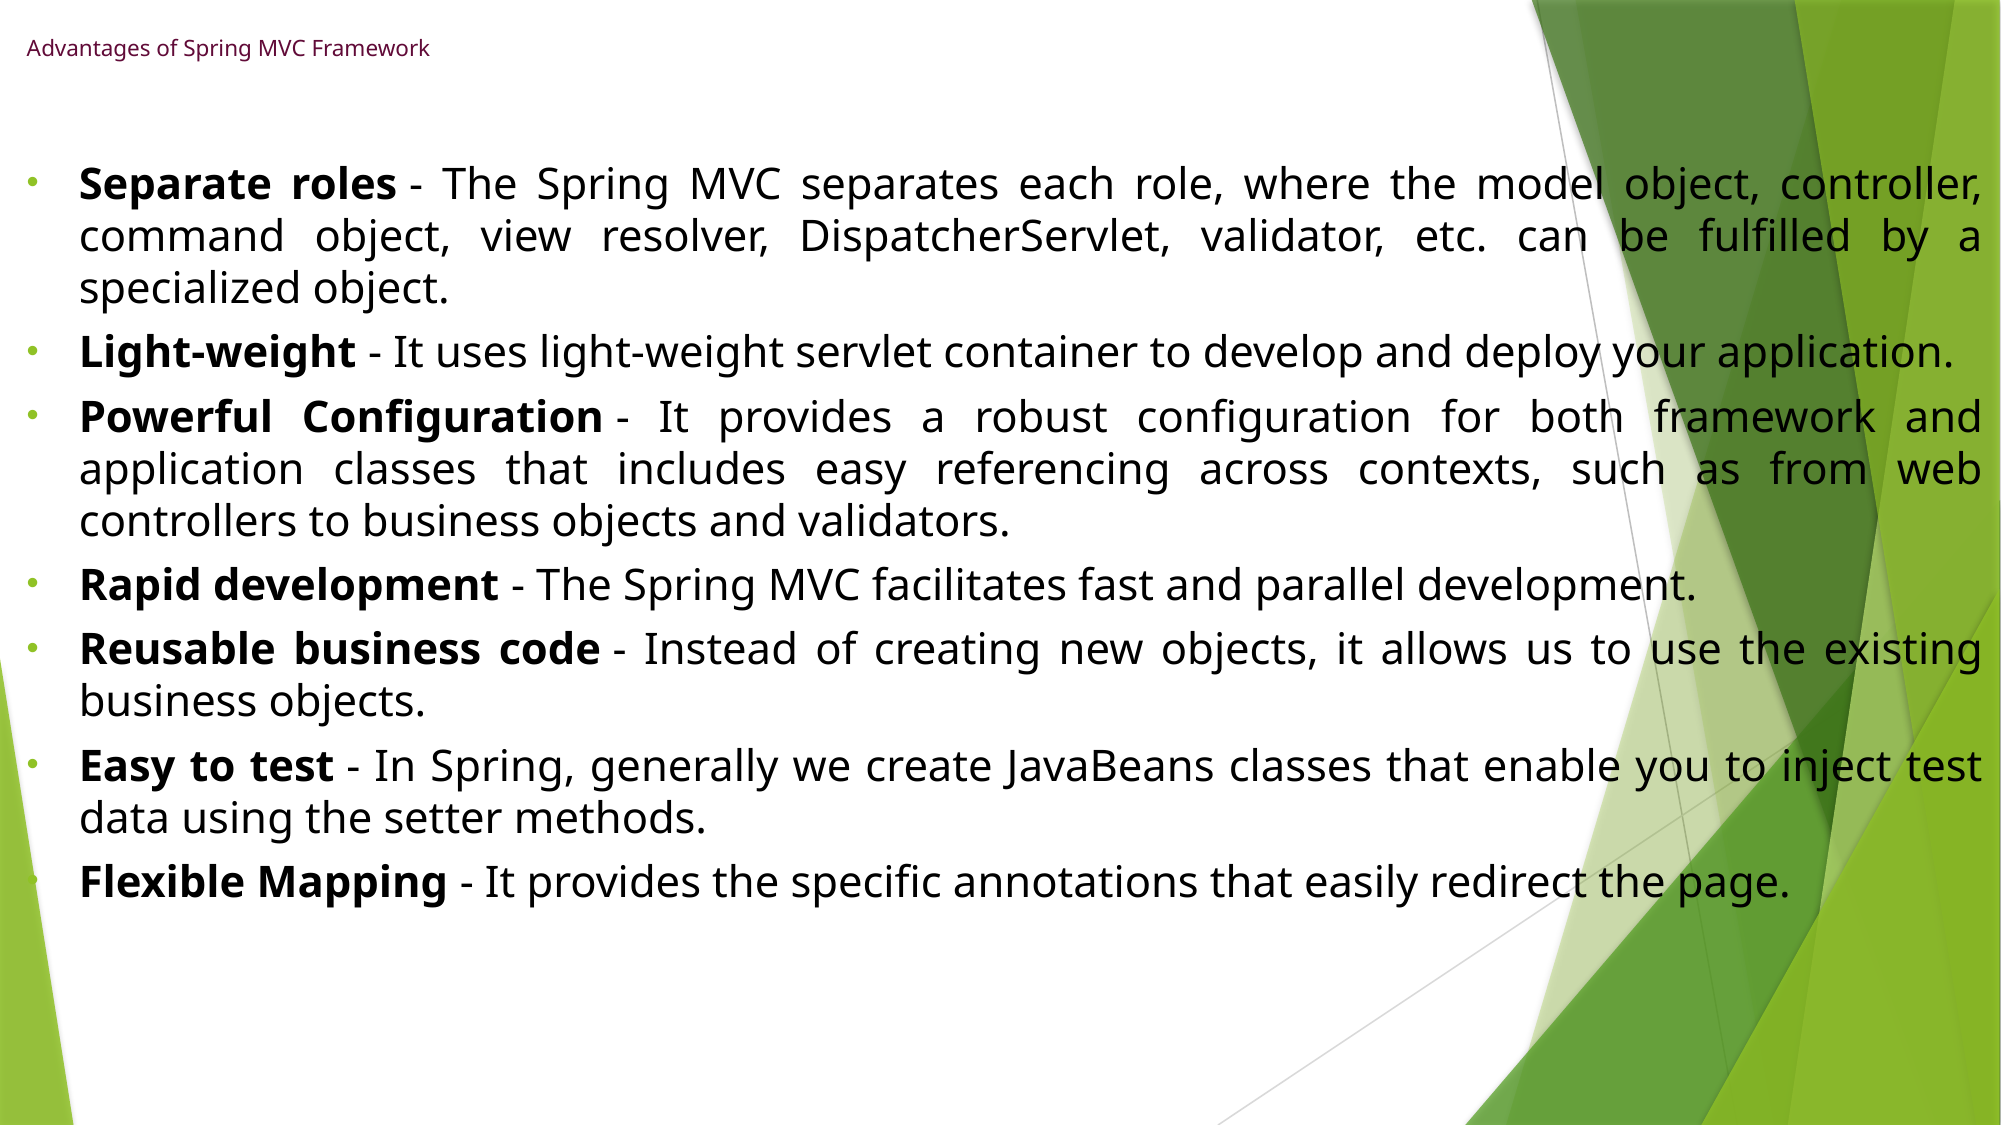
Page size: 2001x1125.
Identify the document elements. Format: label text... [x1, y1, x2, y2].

title Advantages of Spring MVC Framework [11, 26, 1522, 148]
list Separate roles - The Spring MVC separates each role, where the model object, controller, command object, view resolver, DispatcherServlet, validator, etc. can be fulfilled by a specialized object. Light-weight - It uses light-weight servlet container to develop and deploy your application. Powerful Configuration - It provides a robust configuration for both framework and application classes that includes easy referencing across contexts, such as from web controllers to business objects and validators. Rapid development - The Spring MVC facilitates fast and parallel development. Reusable business code - Instead of creating new objects, it allows us to use the existing business objects. Easy to test - In Spring, generally we create JavaBeans classes that enable you to inject test data using the setter methods. Flexible Mapping - It provides the specific annotations that easily redirect the page. [11, 148, 2000, 1125]
